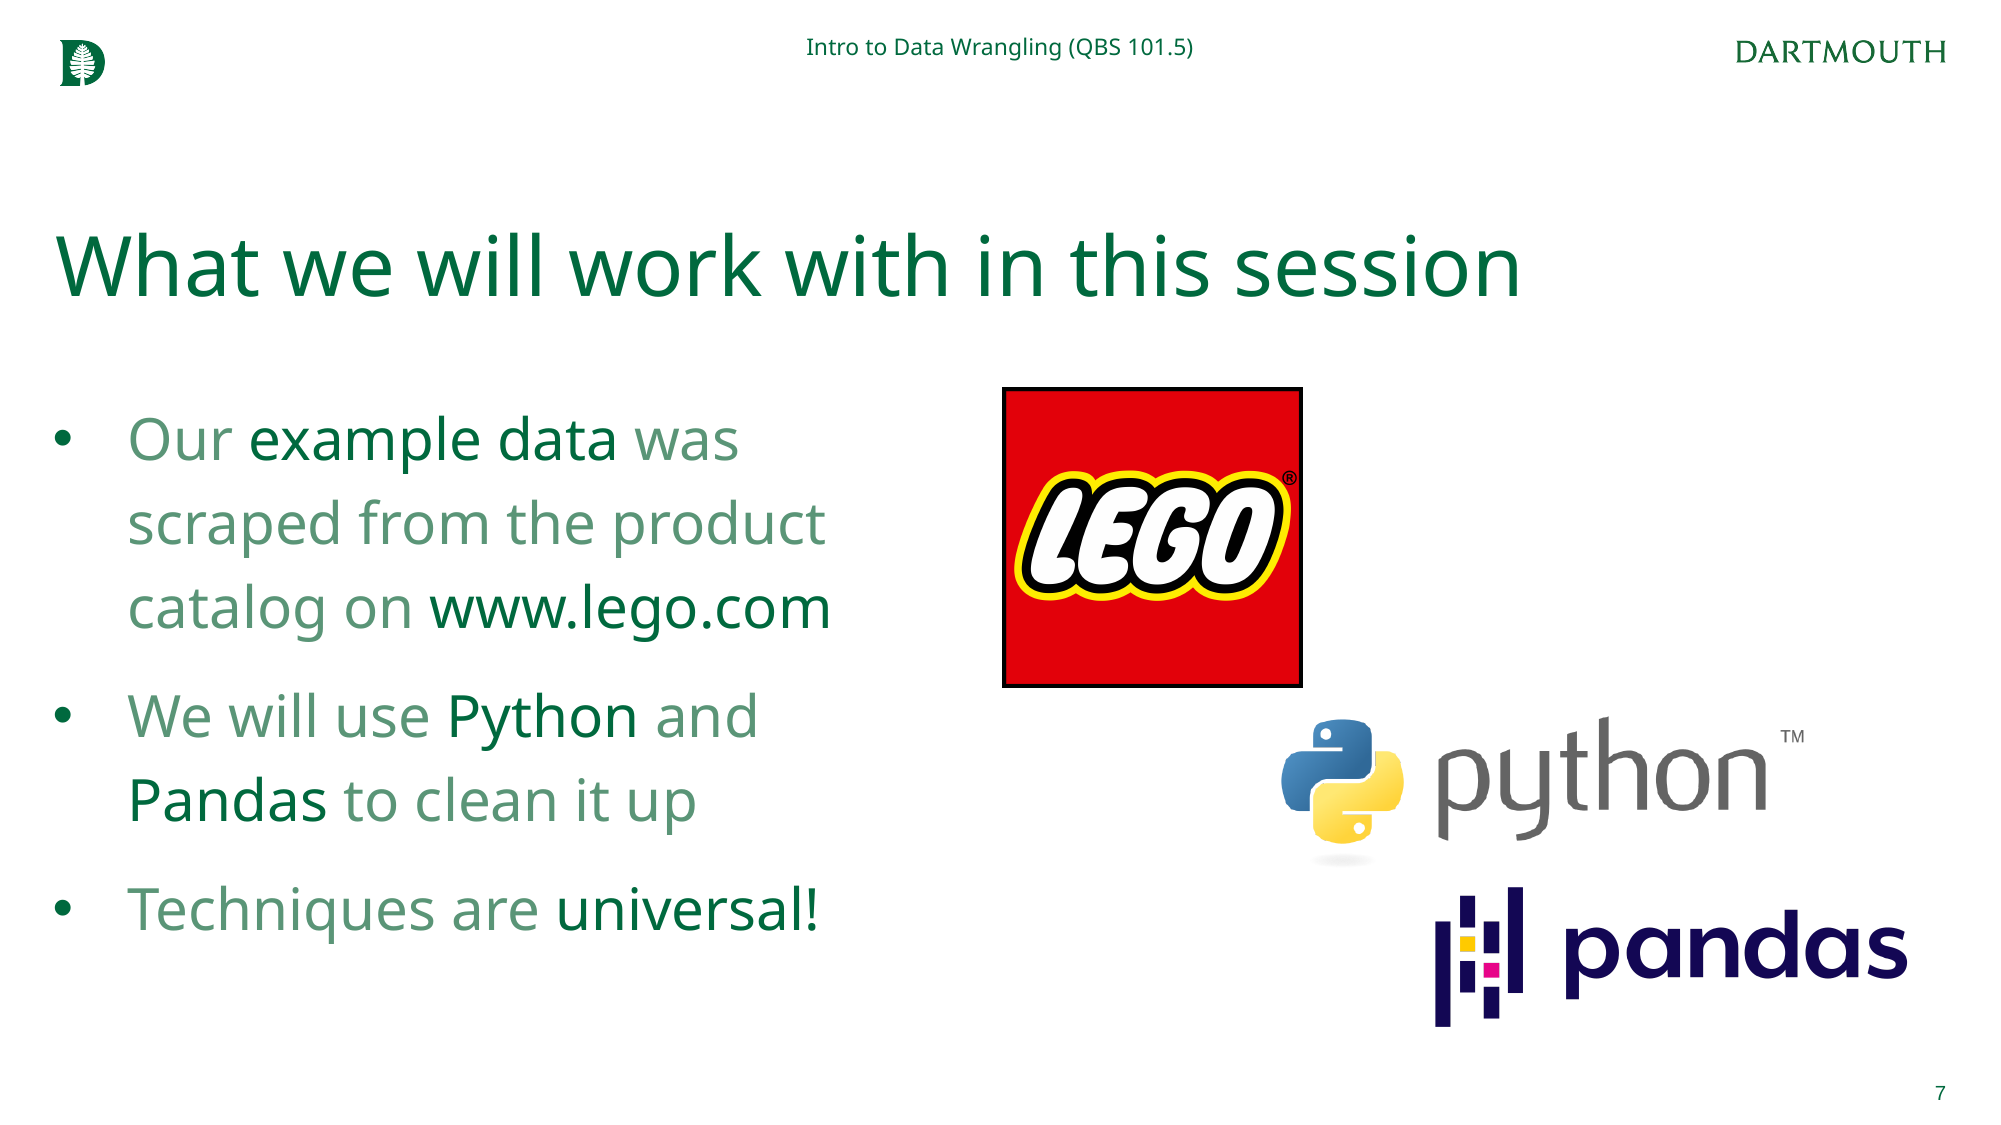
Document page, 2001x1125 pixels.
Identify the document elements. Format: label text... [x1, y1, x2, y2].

picture [60, 40, 105, 86]
list Our example data was scraped from the product catalog on www.lego.com We will use Python and Pandas to clean it up Techniques are universal! [52, 388, 958, 1066]
picture [1274, 712, 1930, 1062]
picture [1735, 39, 1947, 64]
picture [1001, 387, 1303, 689]
title What we will work with in this session [55, 228, 1950, 380]
footer Intro to Data Wrangling (QBS 101.5) [390, 30, 1610, 66]
slide_number 7 [1860, 1074, 1947, 1111]
